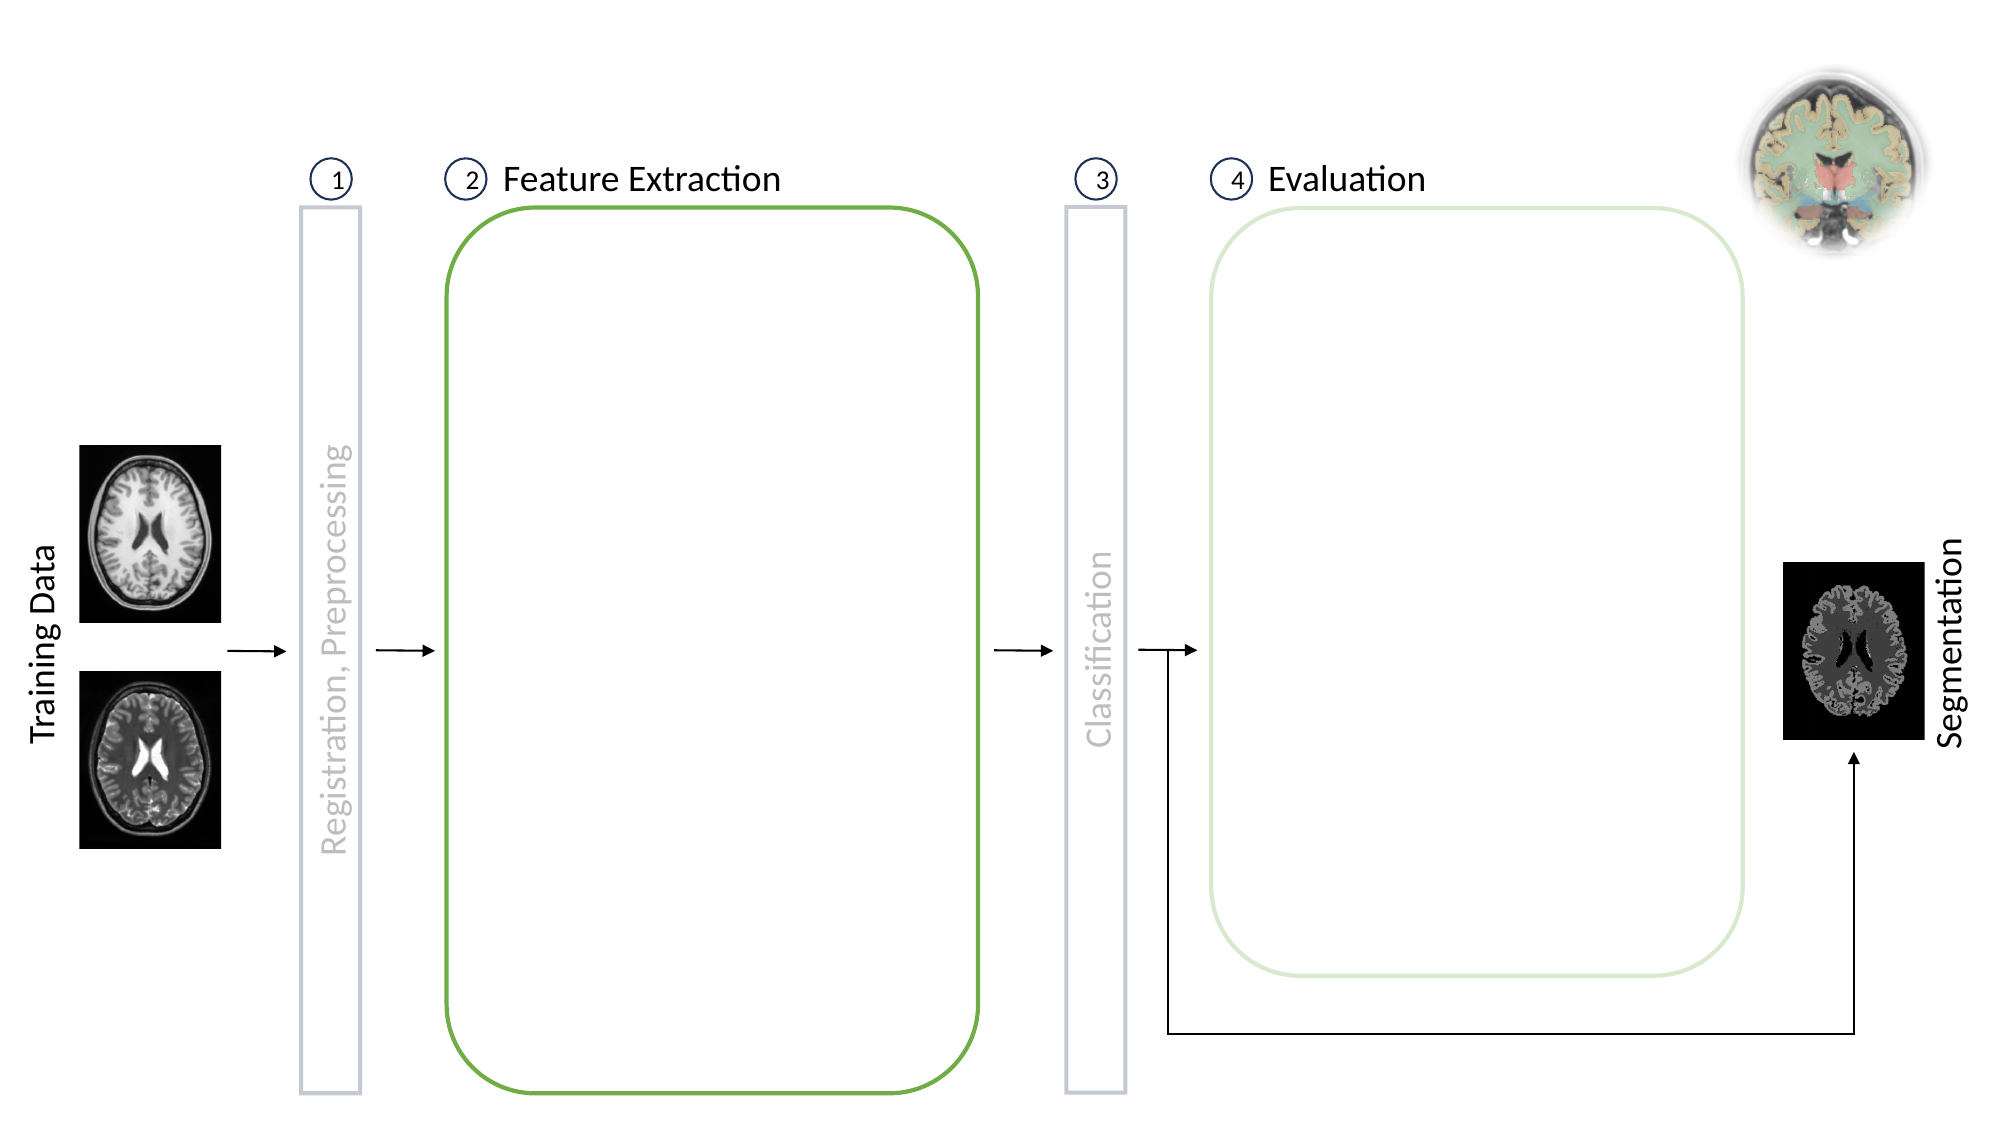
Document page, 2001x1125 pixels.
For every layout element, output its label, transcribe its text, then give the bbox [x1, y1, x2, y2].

picture [79, 671, 222, 849]
text_box Feature Extraction [488, 146, 797, 207]
text_box Training Data [9, 541, 86, 759]
text_box 2 [444, 157, 488, 201]
text_box 3 [1074, 157, 1118, 201]
text_box Segmentation [1916, 535, 1993, 765]
picture [1782, 562, 1925, 740]
picture [79, 445, 222, 624]
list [1730, 58, 1937, 266]
text_box Registration, Preprocessing [300, 206, 361, 1094]
text_box 4 [1209, 157, 1254, 201]
text_box [1210, 207, 1744, 977]
text_box [445, 206, 980, 1095]
text_box 1 [309, 157, 353, 201]
text_box Evaluation [1253, 146, 1442, 207]
text_box Classification [1065, 206, 1126, 1094]
